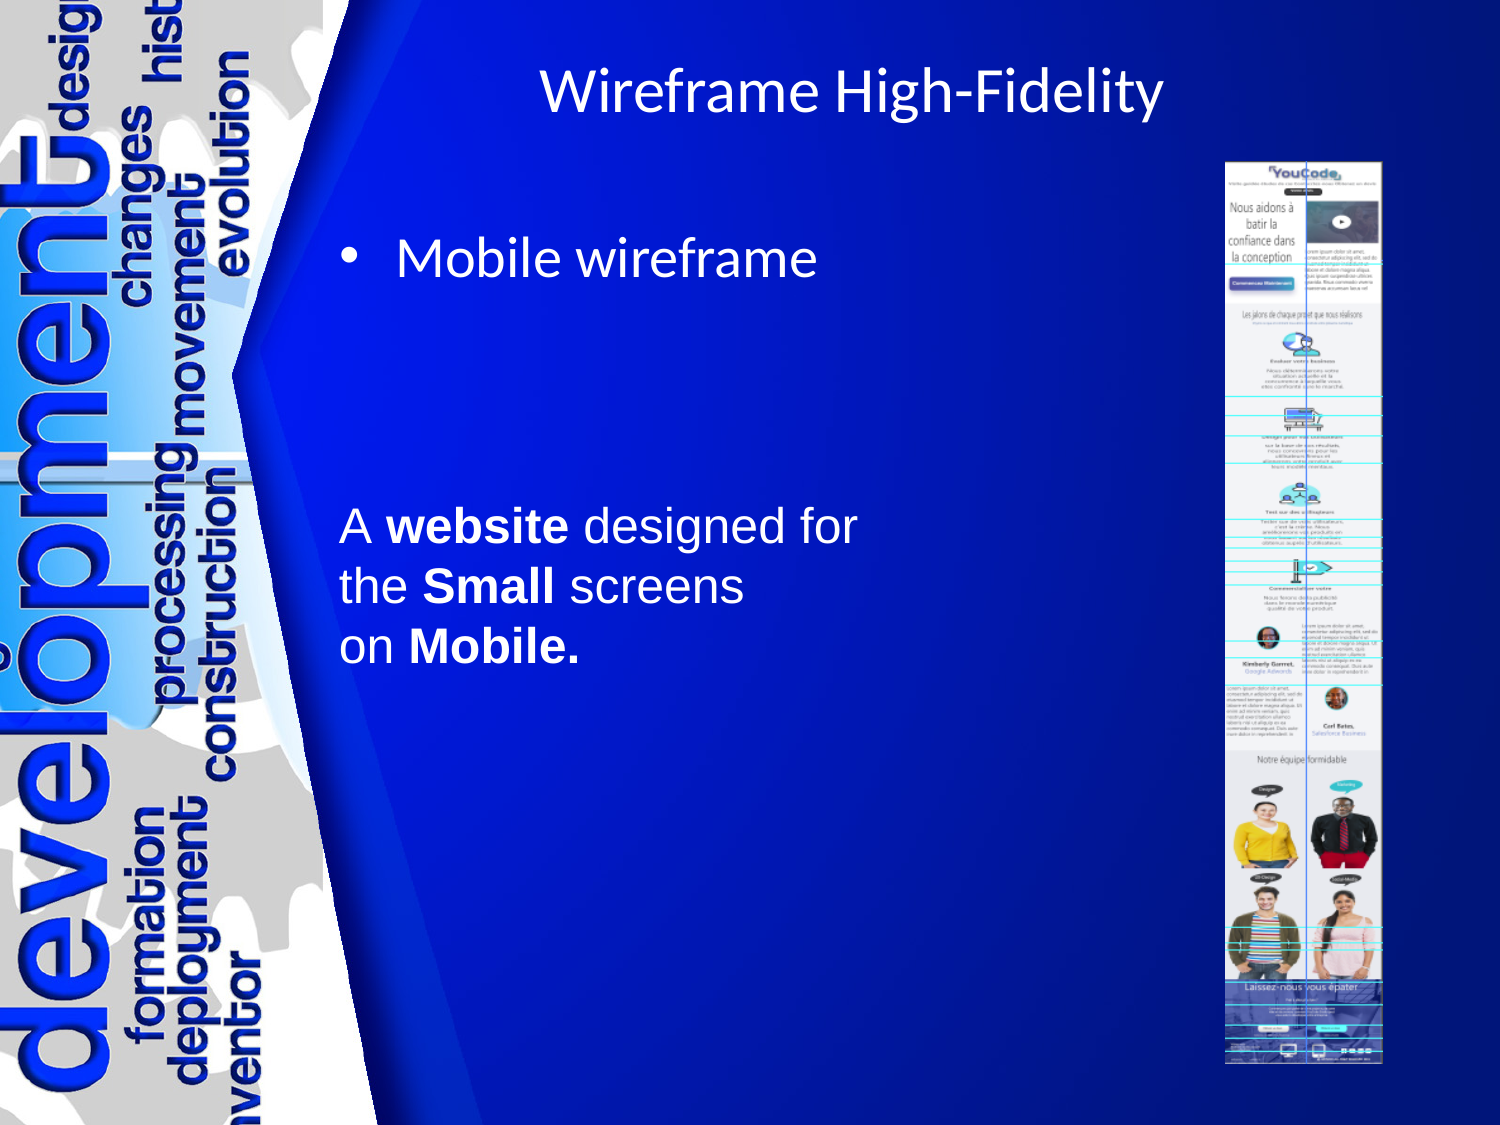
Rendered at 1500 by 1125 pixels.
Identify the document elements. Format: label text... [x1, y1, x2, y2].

list Mobile wireframe [324, 211, 976, 312]
title Wireframe High-Fidelity [524, 11, 1276, 162]
text_box A website designed for the Small screens on Mobile. [324, 485, 901, 681]
picture [0, 0, 1500, 1125]
